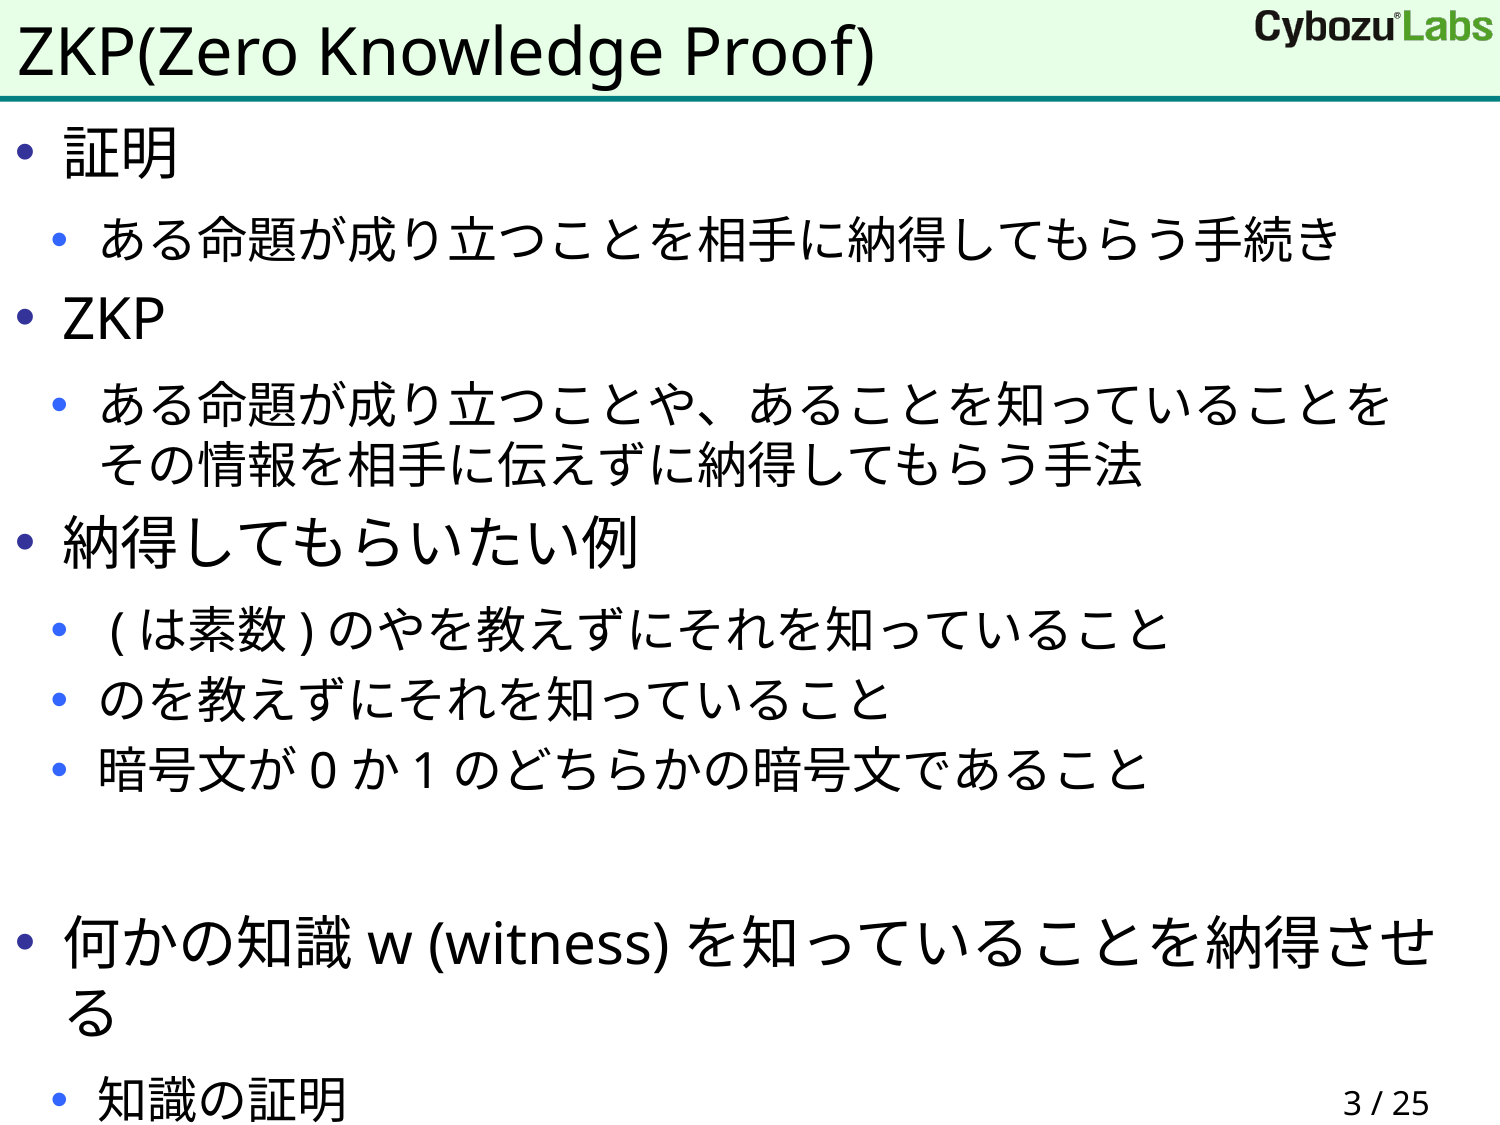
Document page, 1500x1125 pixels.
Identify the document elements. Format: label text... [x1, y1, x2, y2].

title ZKP(Zero Knowledge Proof) [2, 1, 1500, 90]
slide_number 3 / 25 [1293, 1074, 1495, 1125]
